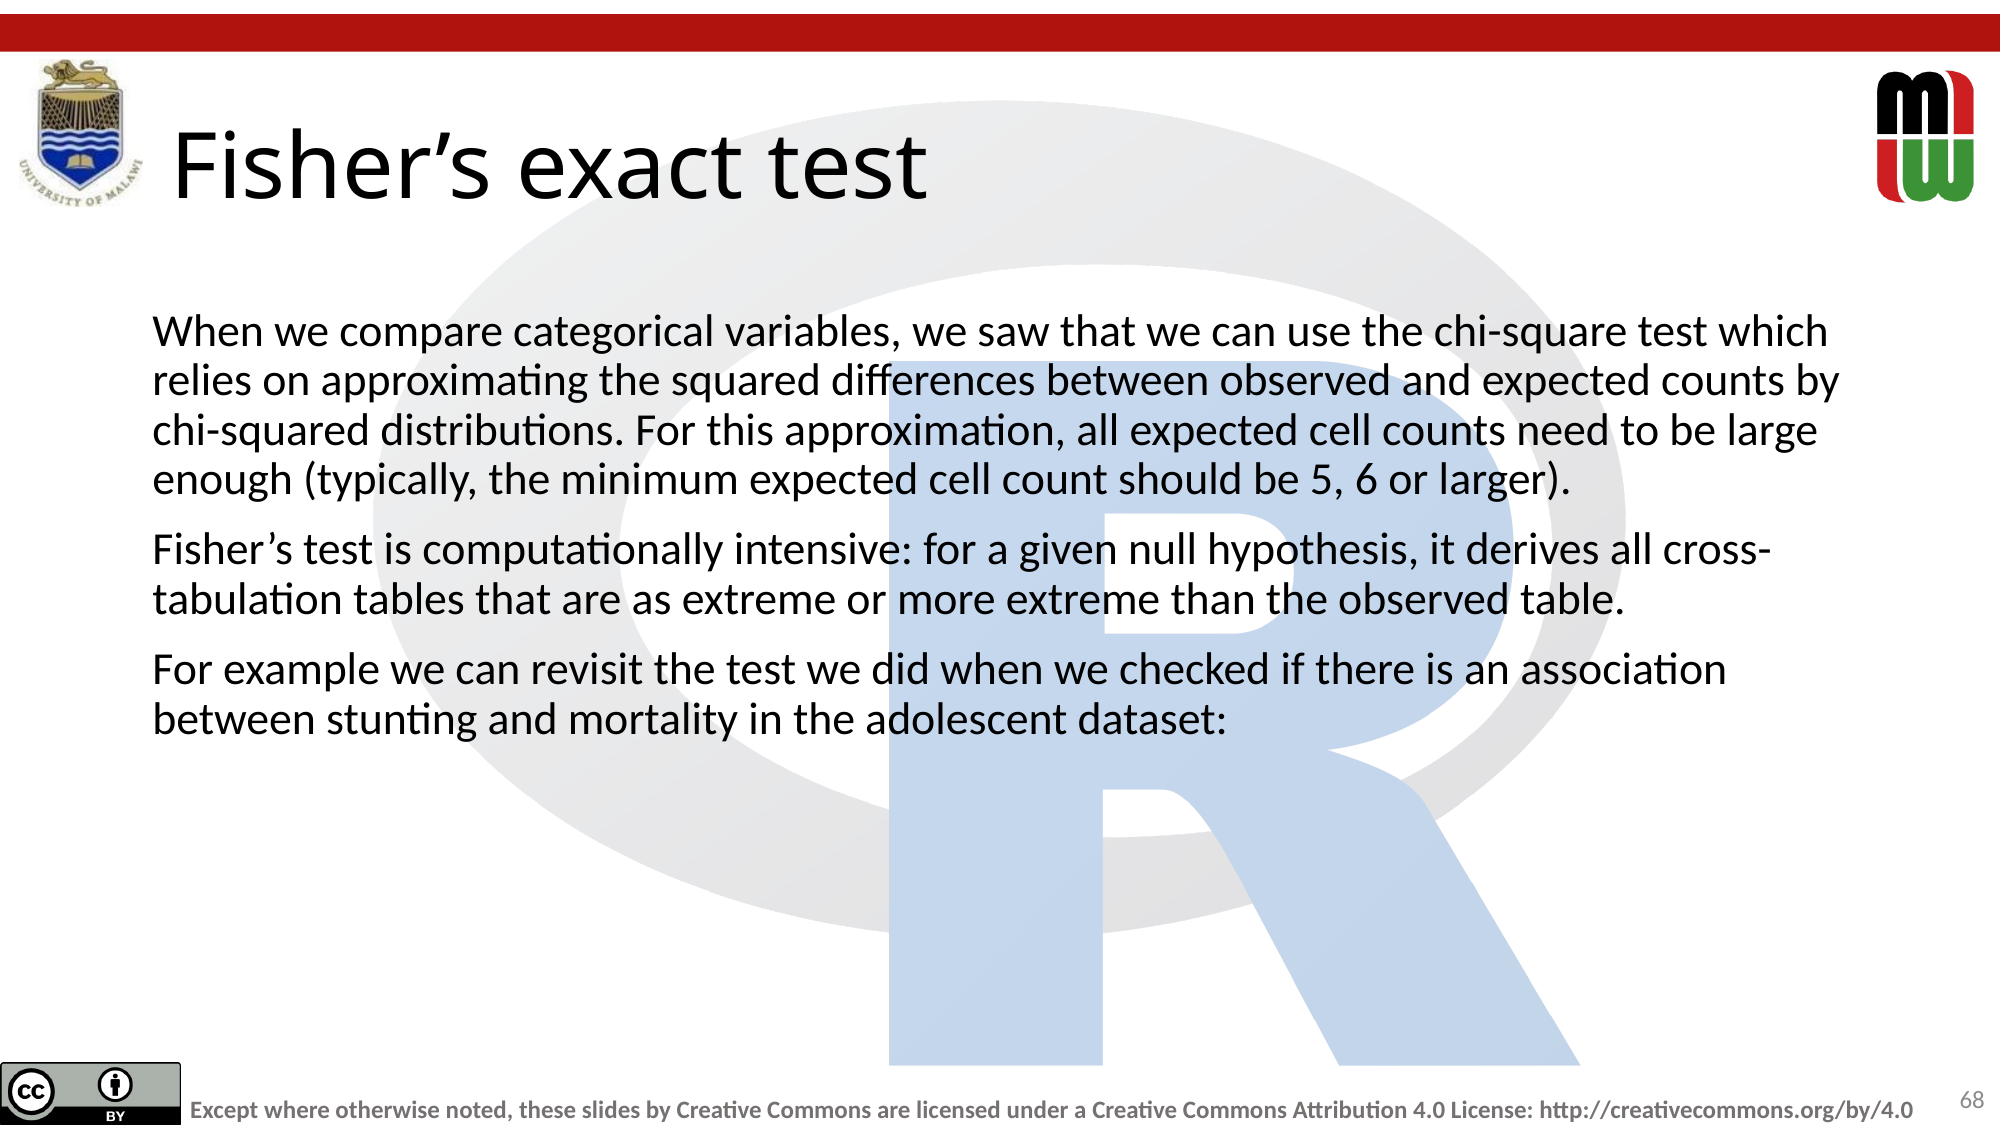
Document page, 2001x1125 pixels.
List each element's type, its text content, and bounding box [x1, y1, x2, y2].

list When we compare categorical variables, we saw that we can use the chi-square test which relies on approximating the squared differences between observed and expected counts by chi-squared distributions. For this approximation, all expected cell counts need to be large enough (typically, the minimum expected cell count should be 5, 6 or larger). Fisher’s test is computationally intensive: for a given null hypothesis, it derives all cross-tabulation tables that are as extreme or more extreme than the observed table. For example we can revisit the test we did when we checked if there is an association between stunting and mortality in the adolescent dataset: [137, 299, 1863, 1066]
picture [19, 59, 143, 207]
picture [0, 1062, 181, 1125]
slide_number 68 [1550, 1073, 2000, 1125]
title Fisher’s exact test [155, 59, 1851, 278]
